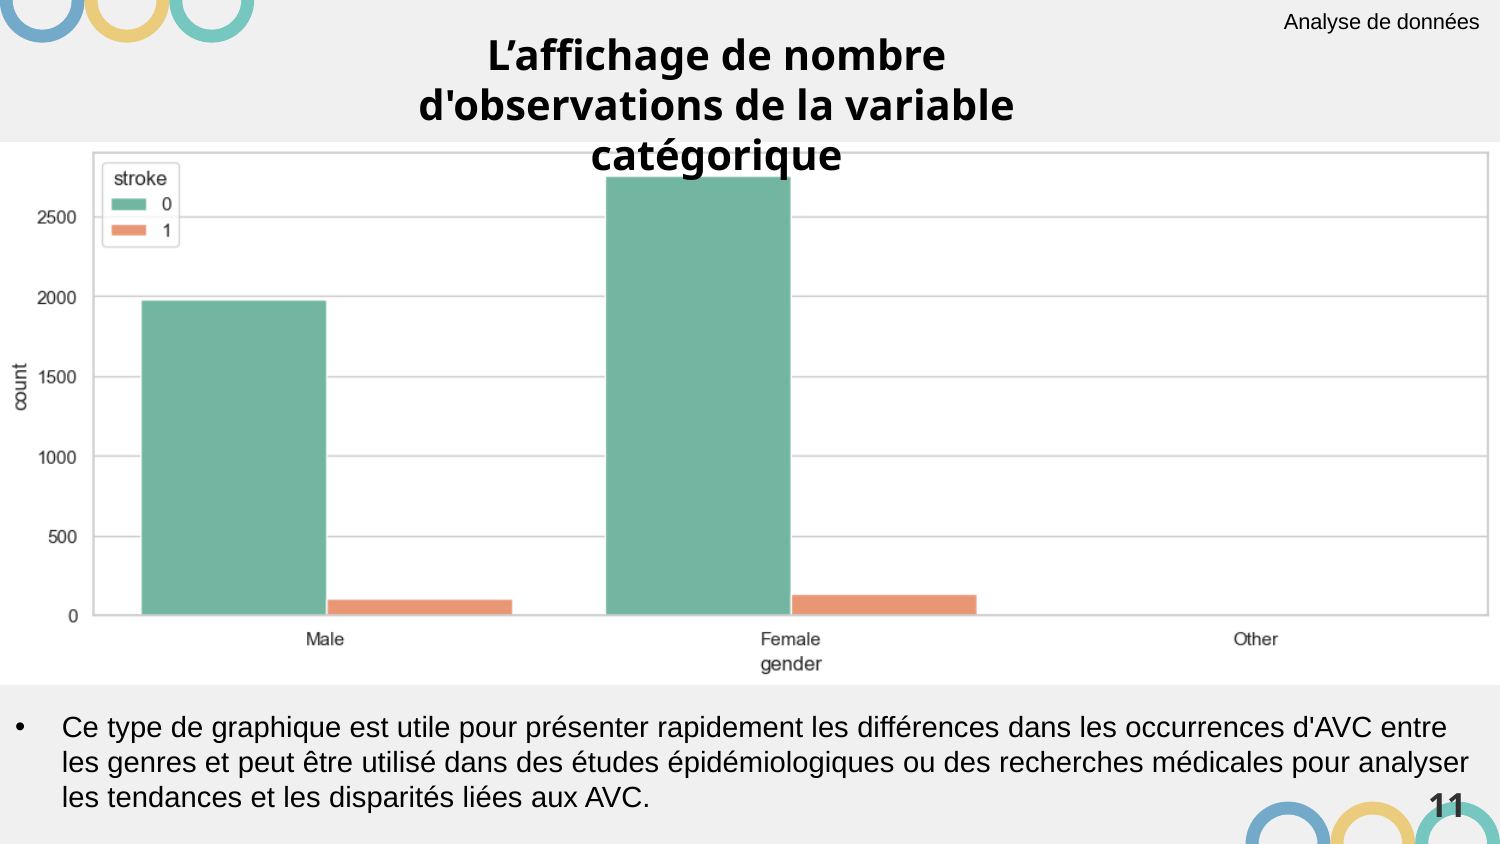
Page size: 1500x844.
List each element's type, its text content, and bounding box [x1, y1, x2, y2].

text_box L’affichage de nombre d'observations de la variable catégorique [330, 21, 1104, 140]
picture [0, 142, 1500, 686]
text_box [1245, 801, 1500, 844]
text_box Analyse de données [1268, 0, 1500, 42]
text_box Ce type de graphique est utile pour présenter rapidement les différences dans les occurrences d'AVC entre les genres et peut être utilisé dans des études épidémiologiques ou des recherches médicales pour analyser les tendances et les disparités liées aux AVC. [0, 701, 1500, 821]
